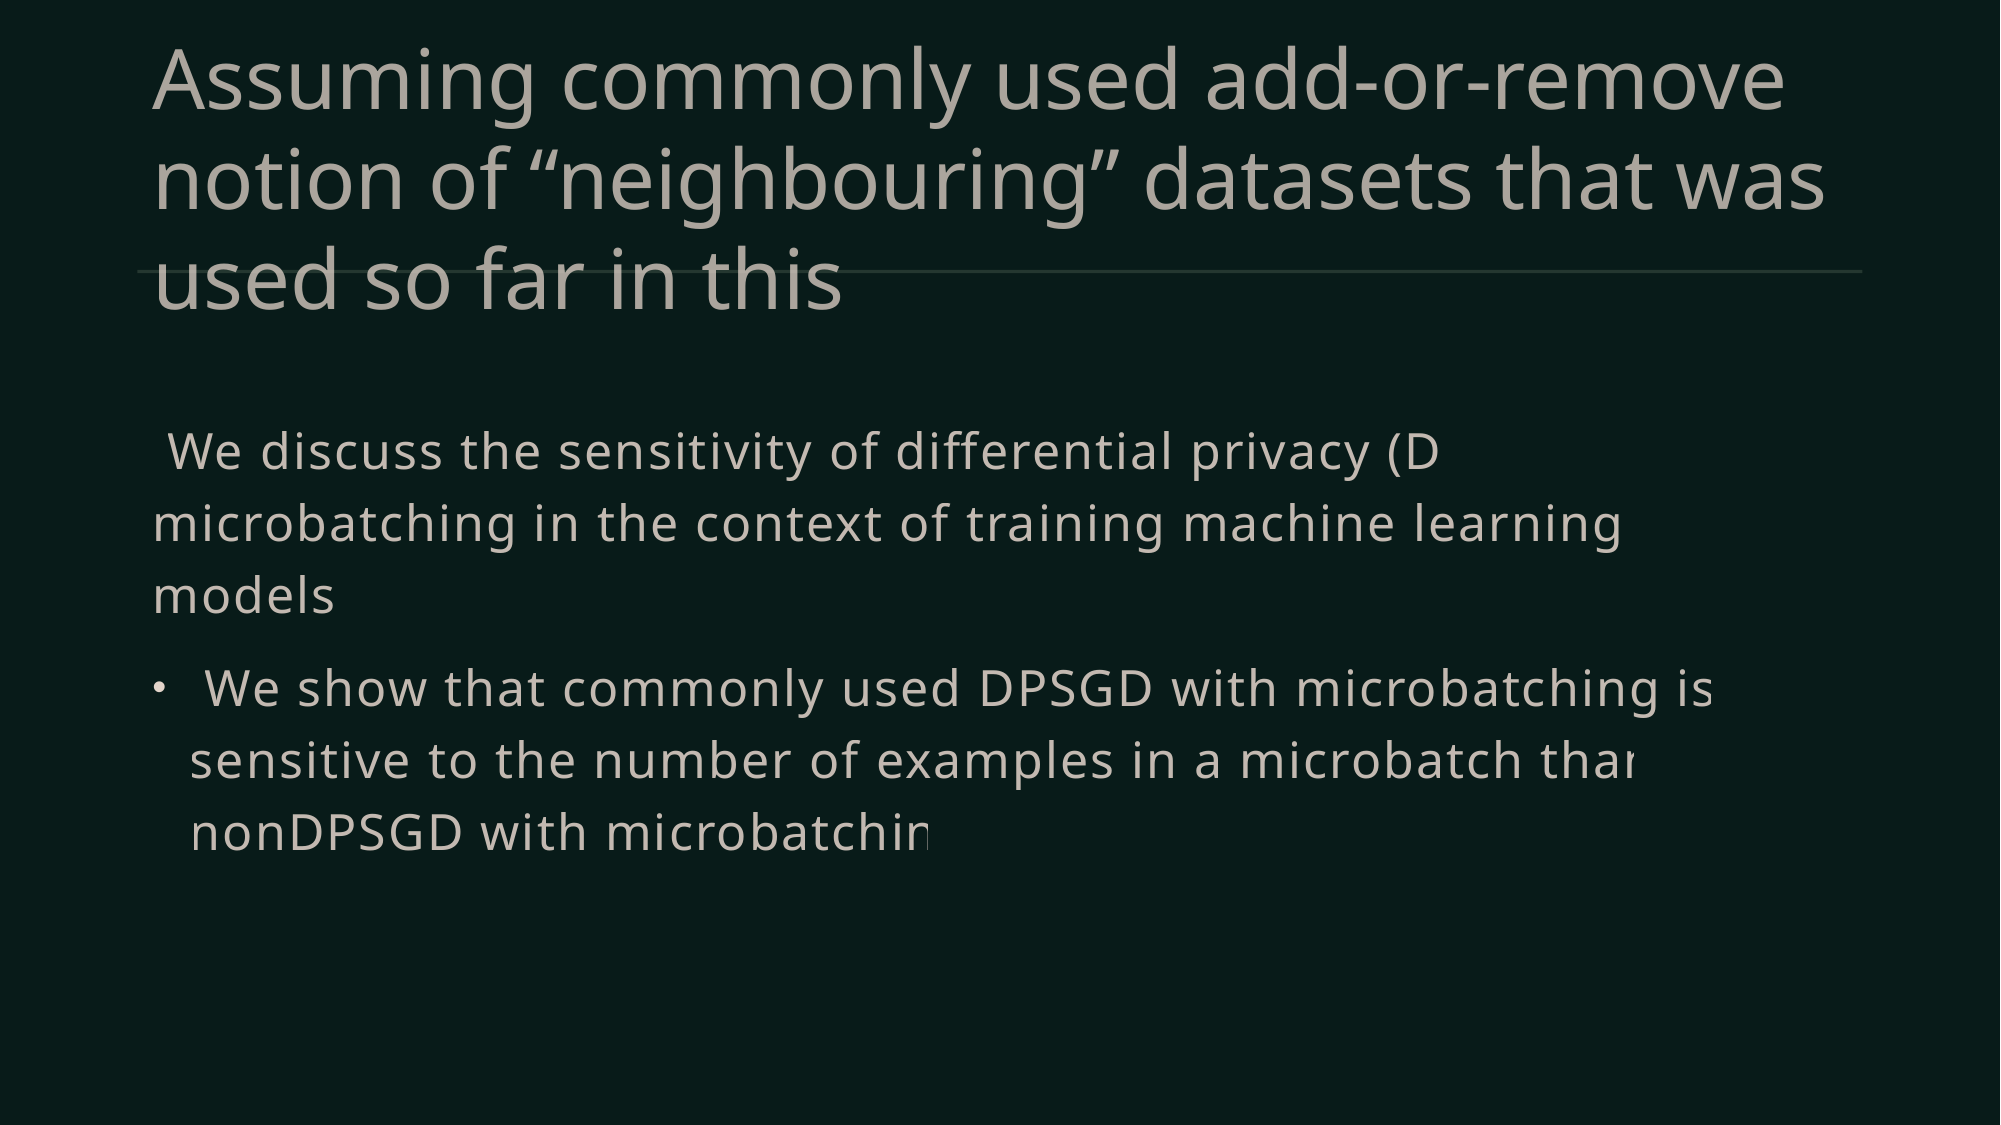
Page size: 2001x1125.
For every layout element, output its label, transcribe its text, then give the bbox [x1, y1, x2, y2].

title Assuming commonly used add-or-remove notion of “neighbouring” datasets that was used so far in this [137, 108, 1863, 244]
list We discuss the sensitivity of differential privacy (DP) to microbatching in the context of training machine learning (ML) models. We show that commonly used DPSGD with microbatching is less sensitive to the number of examples in a microbatch than the nonDPSGD with microbatching. [137, 399, 1863, 982]
